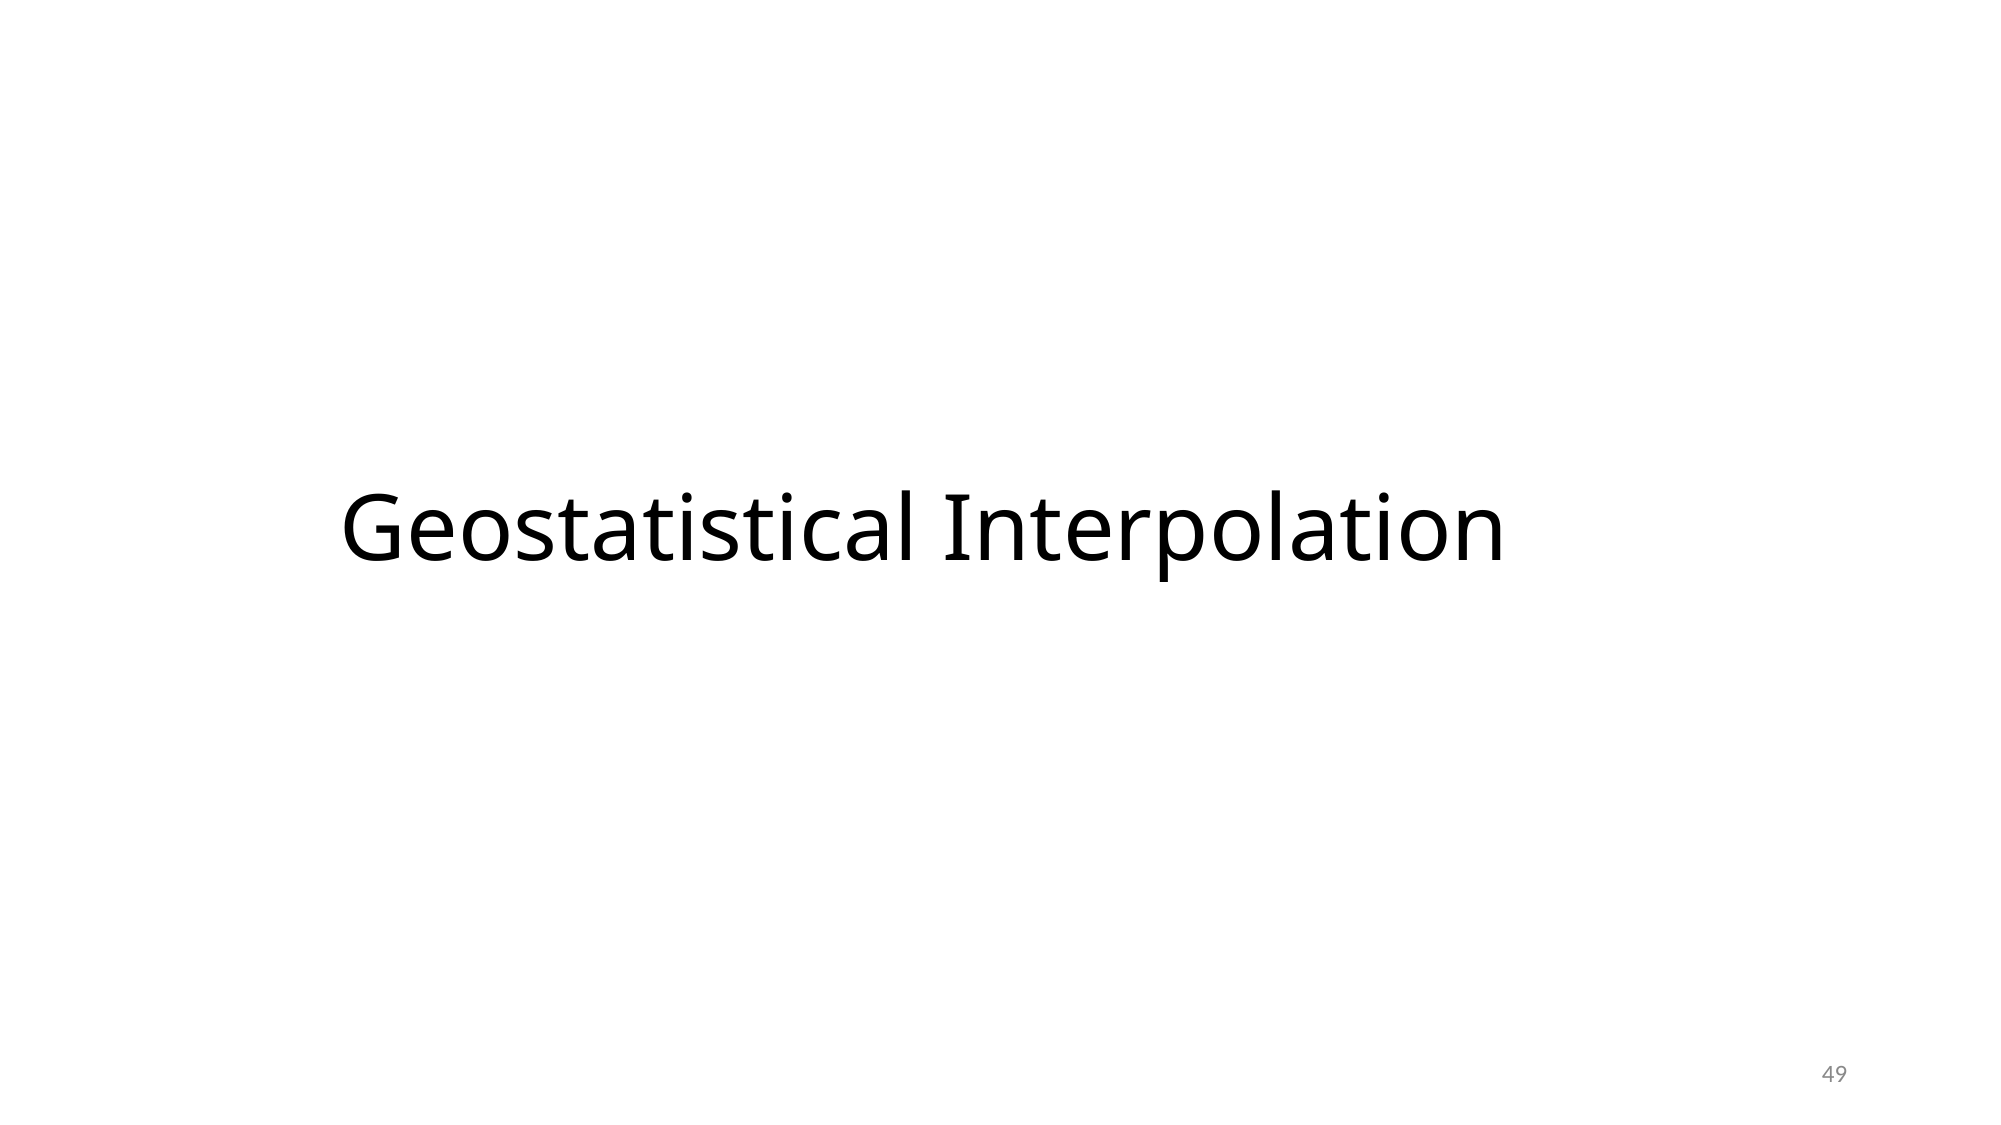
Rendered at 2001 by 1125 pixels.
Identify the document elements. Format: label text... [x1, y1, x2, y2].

slide_number 49 [1412, 1042, 1863, 1103]
title Geostatistical Interpolation [324, 437, 1675, 625]
